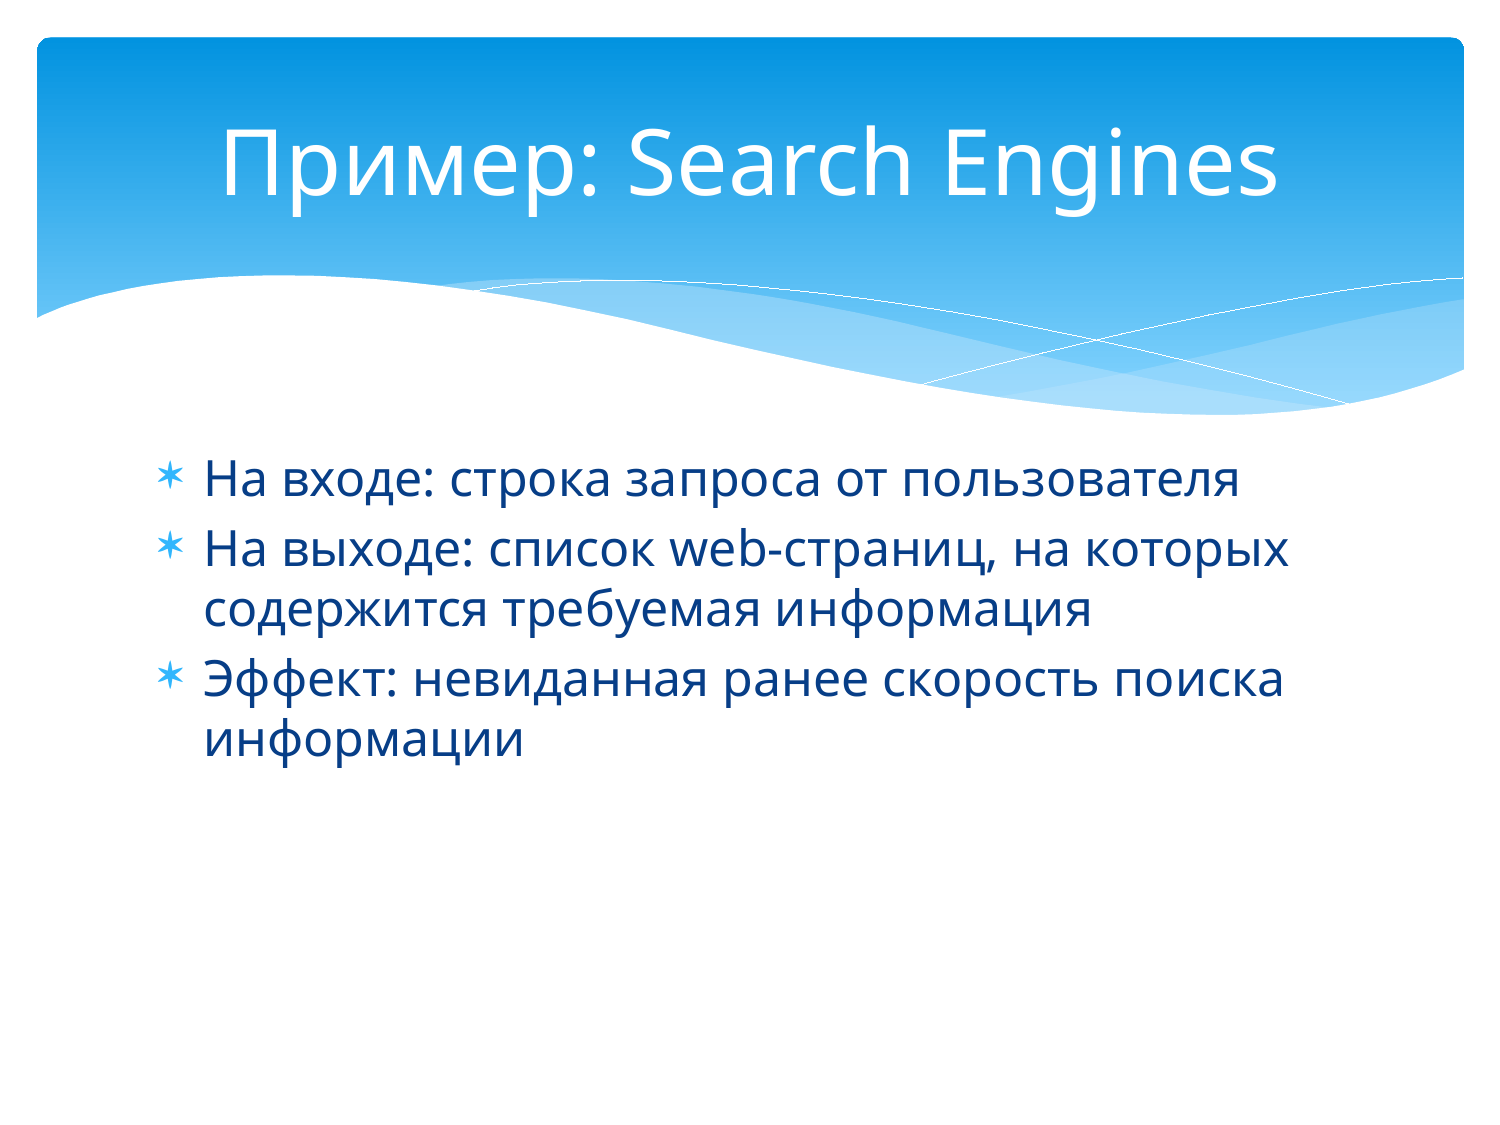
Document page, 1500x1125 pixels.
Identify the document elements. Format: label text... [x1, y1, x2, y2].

list На входе: строка запроса от пользователя На выходе: список web-страниц, на которых содержится требуемая информация Эффект: невиданная ранее скорость поиска информации [143, 438, 1359, 1005]
title Пример: Search Engines [75, 55, 1425, 261]
